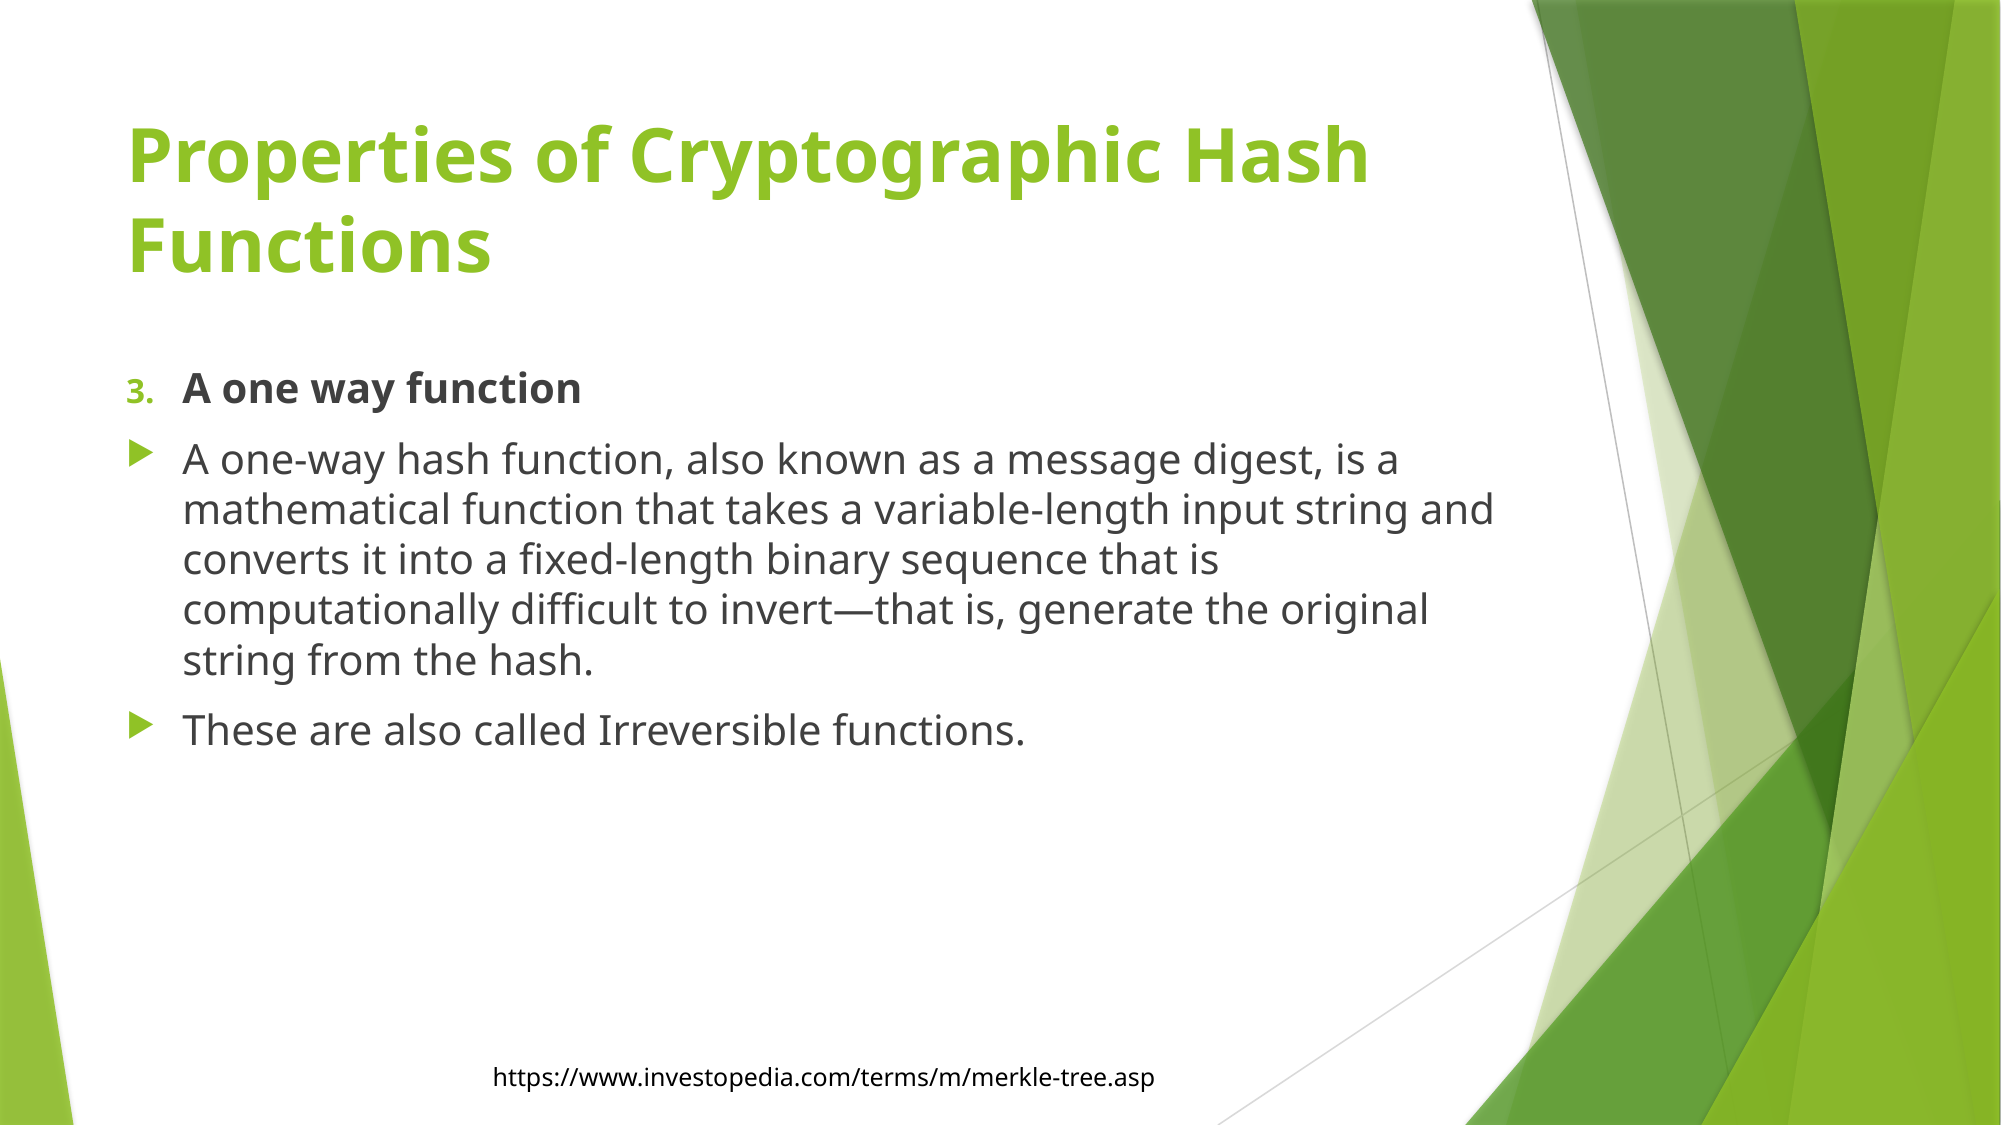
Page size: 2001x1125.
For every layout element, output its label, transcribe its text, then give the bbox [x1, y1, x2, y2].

title Properties of Cryptographic Hash Functions [111, 99, 1522, 317]
list A one way function A one-way hash function, also known as a message digest, is a mathematical function that takes a variable-length input string and converts it into a fixed-length binary sequence that is computationally difficult to invert—that is, generate the original string from the hash. These are also called Irreversible functions. [111, 354, 1522, 992]
text_box https://www.investopedia.com/terms/m/merkle-tree.asp [477, 1054, 1186, 1100]
